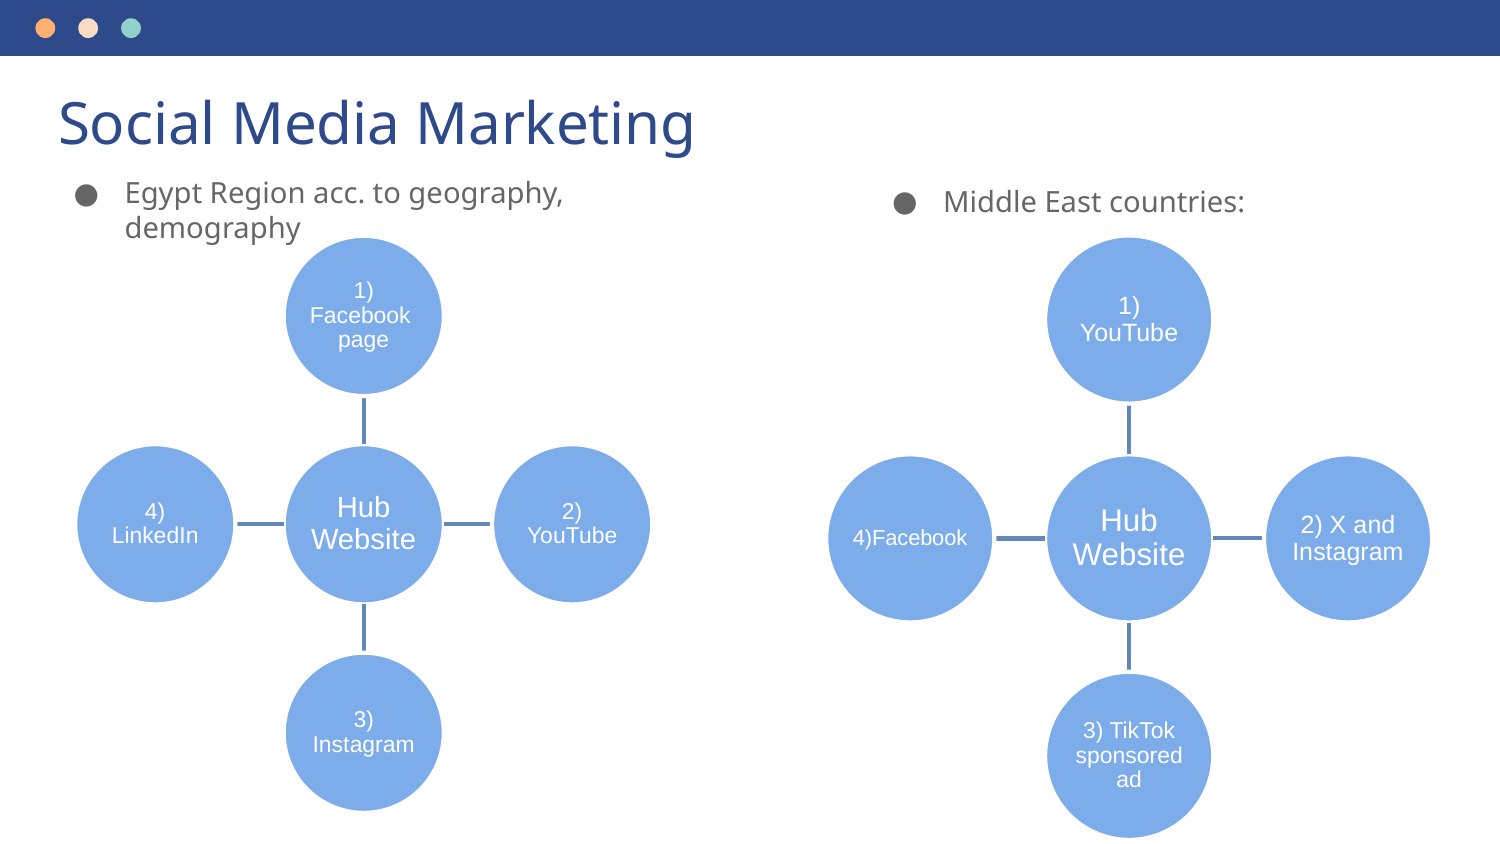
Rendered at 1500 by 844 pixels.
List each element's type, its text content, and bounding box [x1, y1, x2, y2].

subtitle Egypt Region acc. to geography, demography [34, 159, 677, 732]
subtitle Middle East countries: [853, 168, 1500, 844]
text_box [74, 235, 653, 814]
title Social Media Marketing [43, 71, 1309, 149]
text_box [825, 235, 1433, 841]
